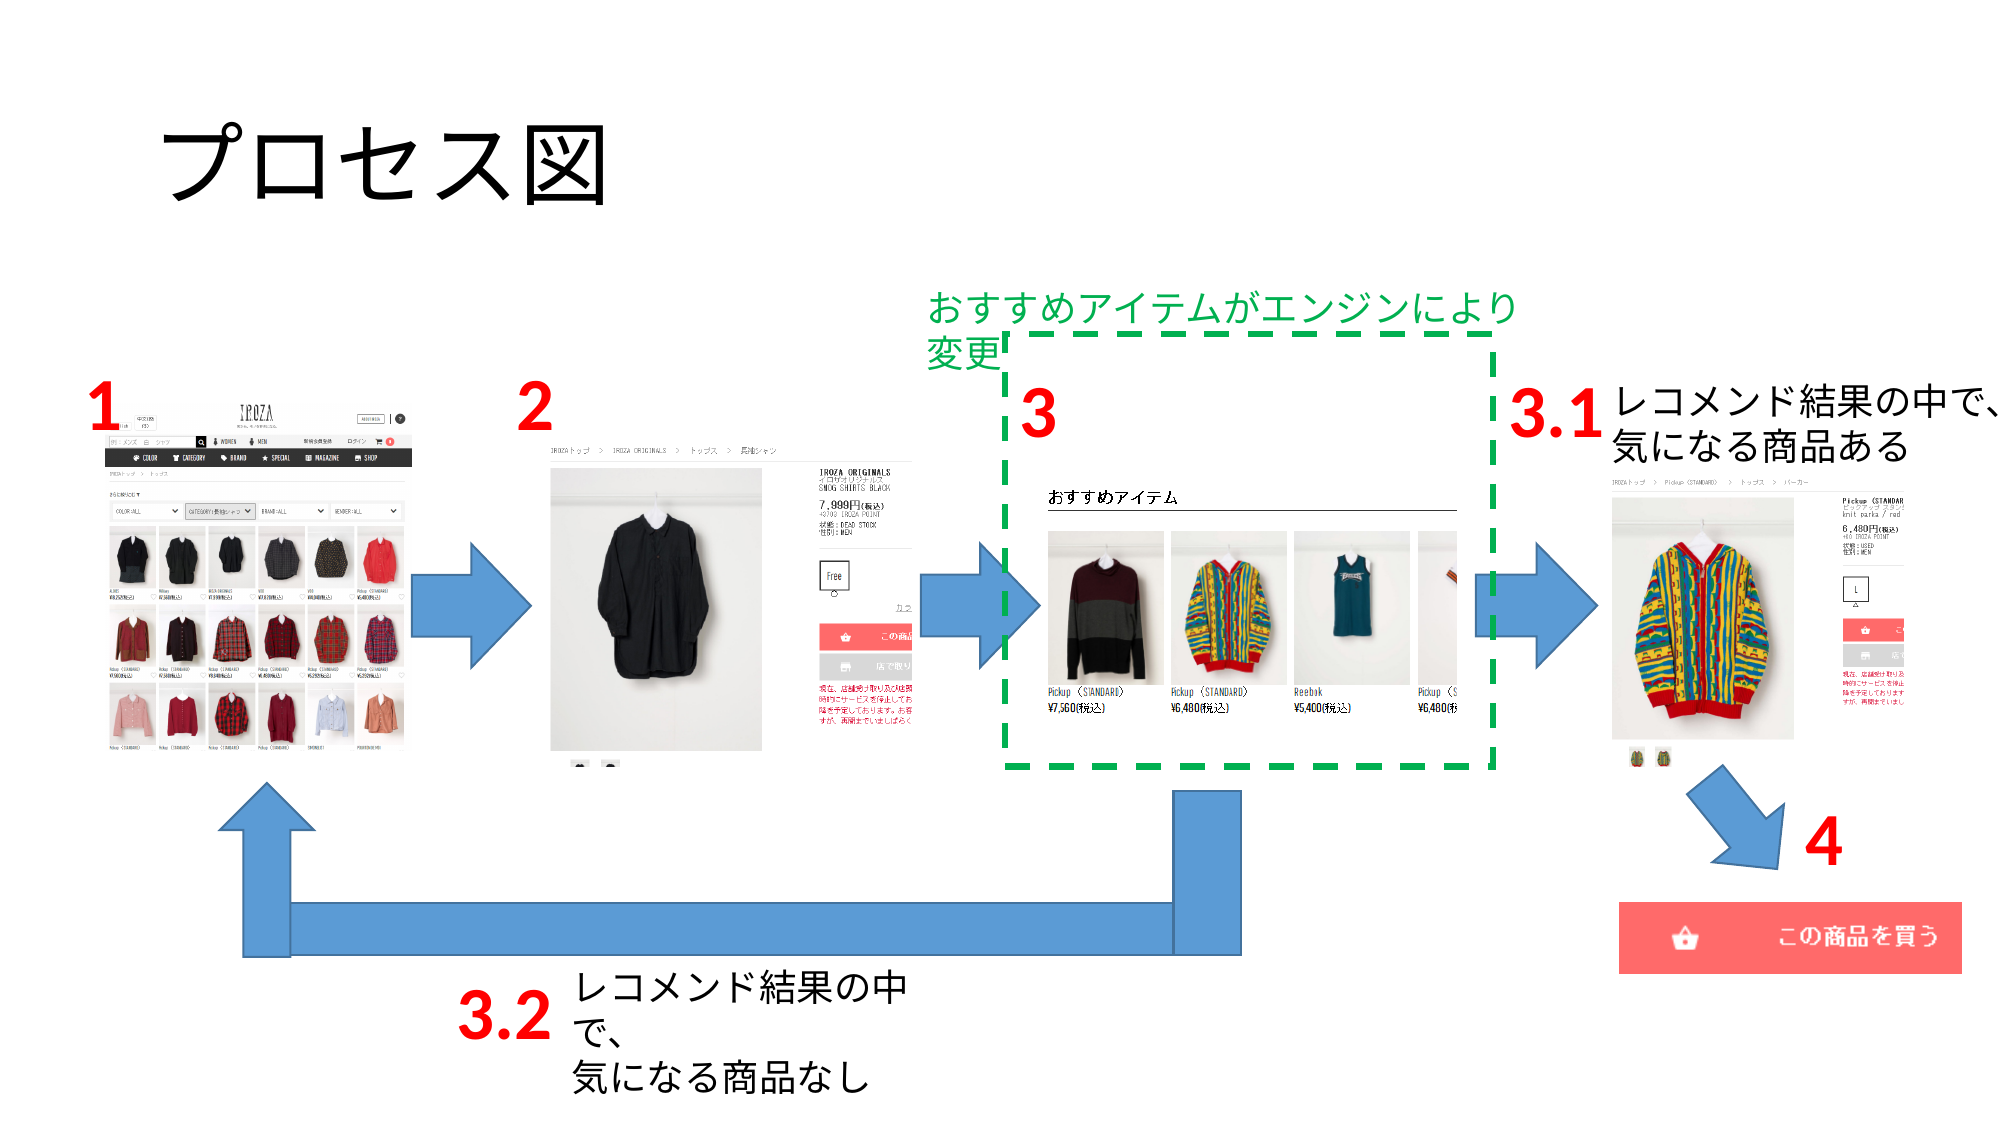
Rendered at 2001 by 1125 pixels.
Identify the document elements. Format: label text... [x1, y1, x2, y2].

picture [1033, 476, 1457, 736]
text_box [1685, 767, 1786, 871]
picture [1619, 902, 1962, 974]
text_box [516, 374, 568, 435]
title プロセス図 [137, 59, 1863, 278]
picture [545, 444, 913, 767]
text_box [1493, 541, 1599, 670]
text_box 4 [1791, 782, 1859, 888]
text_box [219, 782, 1241, 957]
text_box [1004, 428, 1494, 768]
text_box [919, 541, 1004, 670]
text_box 3.1 [1493, 355, 1620, 460]
text_box 3.2 [441, 957, 568, 1062]
text_box おすすめアイテムがエンジンにより変更 [912, 277, 1562, 428]
text_box レコメンド結果の中で、気になる商品ある [1597, 370, 2000, 475]
text_box 2 [501, 348, 570, 454]
text_box [412, 541, 533, 671]
picture [1609, 476, 1904, 767]
text_box 1 [69, 348, 138, 454]
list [105, 403, 412, 751]
text_box レコメンド結果の中で、 気になる商品なし [557, 957, 940, 1107]
